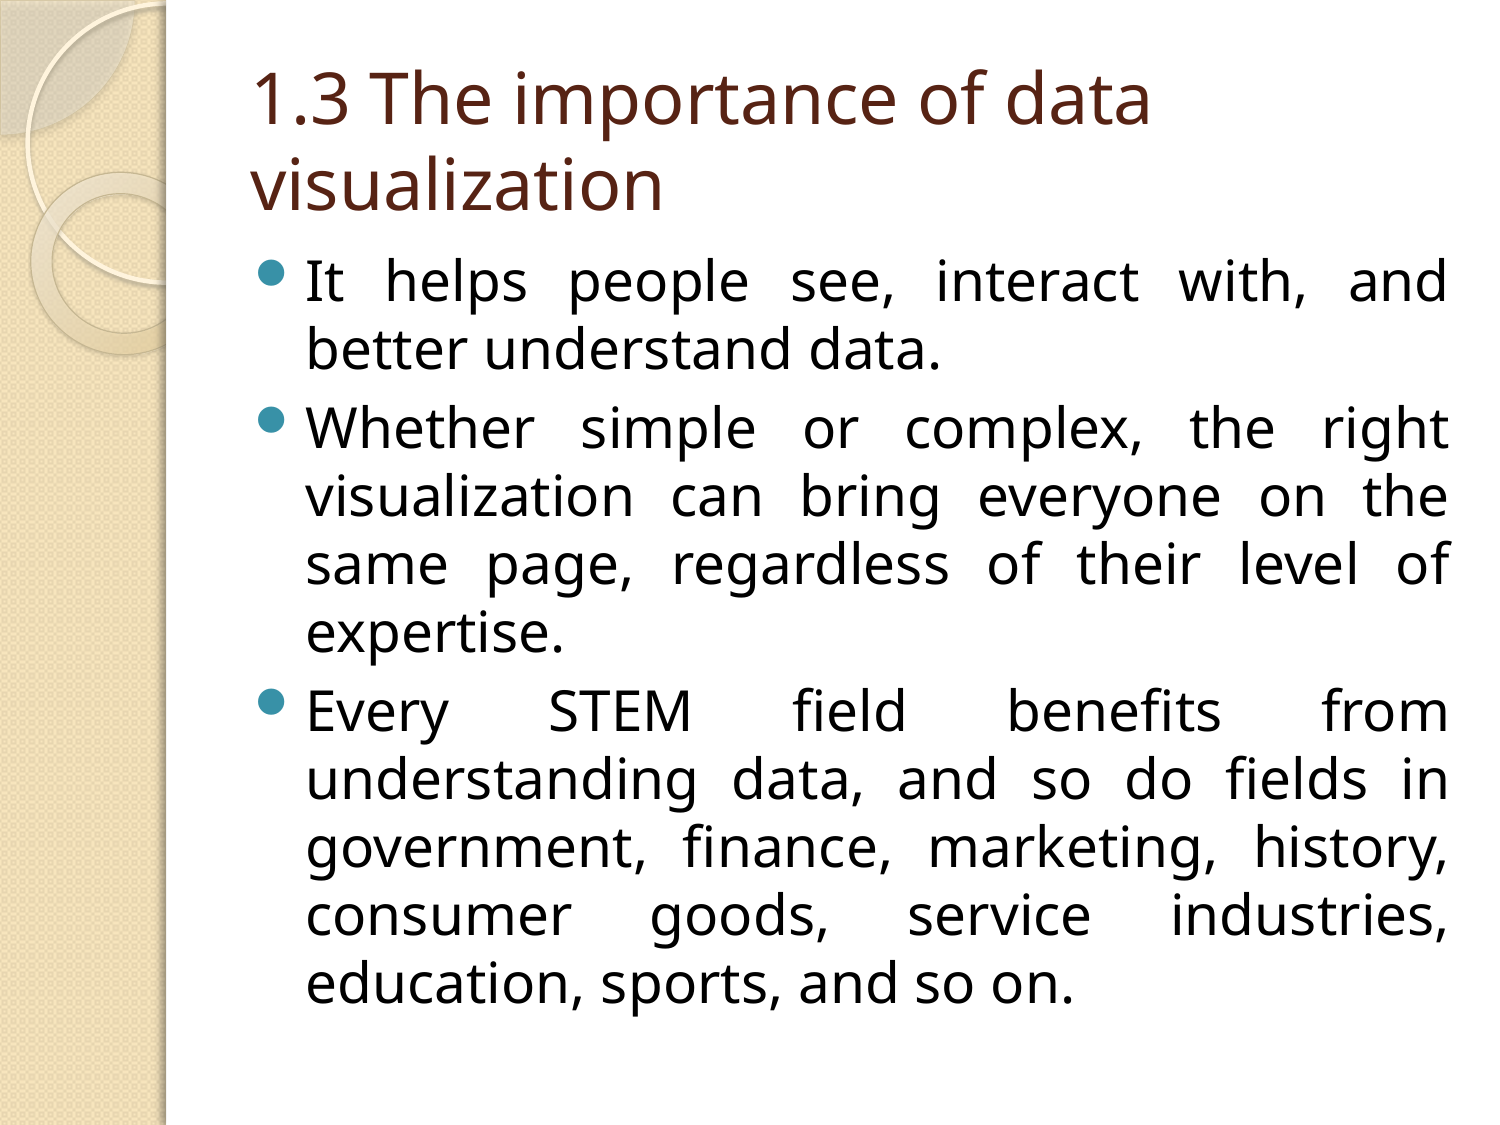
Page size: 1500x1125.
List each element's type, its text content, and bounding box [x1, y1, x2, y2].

list It helps people see, interact with, and better understand data. Whether simple or complex, the right visualization can bring everyone on the same page, regardless of their level of expertise. Every STEM field benefits from understanding data, and so do fields in government, finance, marketing, history, consumer goods, service industries, education, sports, and so on. [235, 237, 1466, 1025]
title 1.3 The importance of data visualization [235, 45, 1466, 233]
